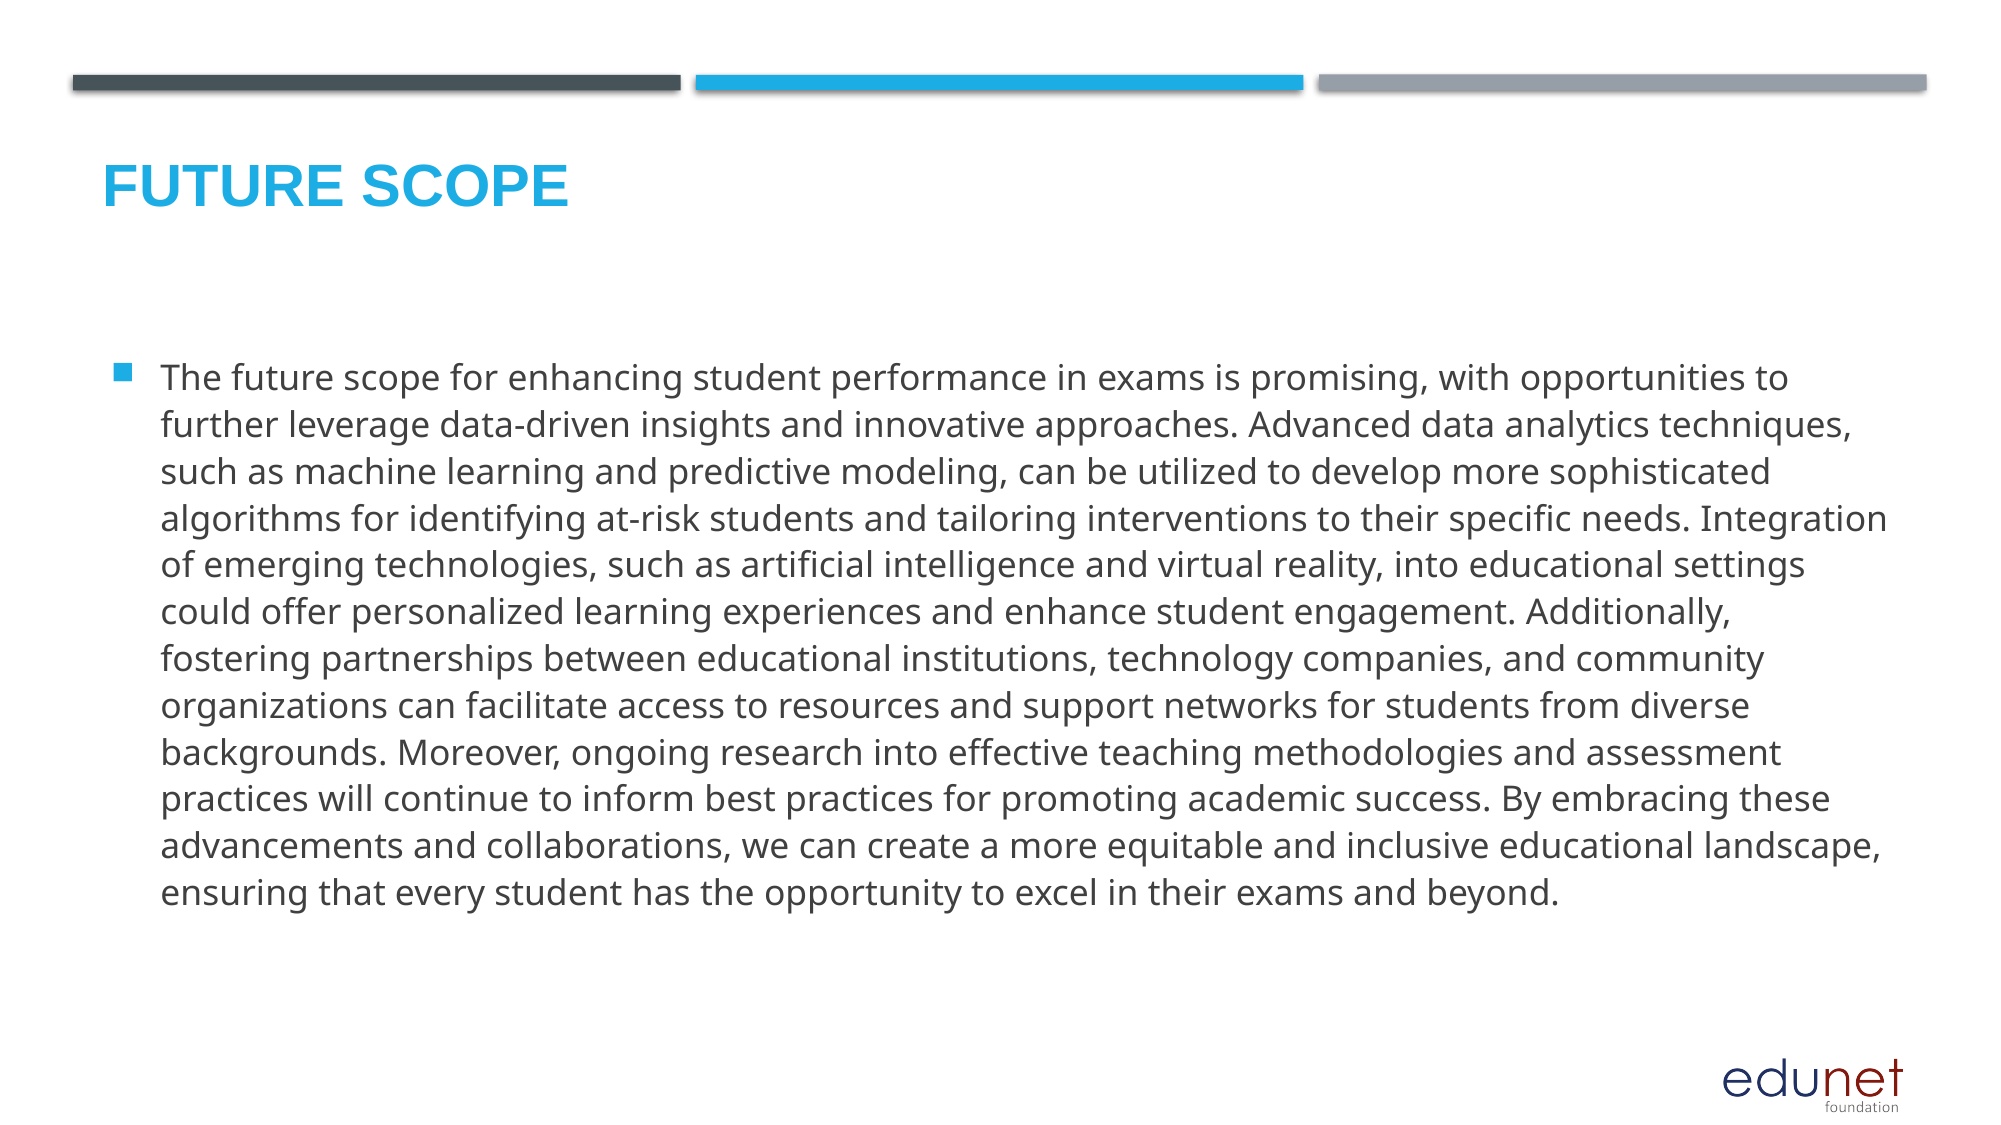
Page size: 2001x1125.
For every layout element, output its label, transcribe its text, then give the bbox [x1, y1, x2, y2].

list The future scope for enhancing student performance in exams is promising, with opportunities to further leverage data-driven insights and innovative approaches. Advanced data analytics techniques, such as machine learning and predictive modeling, can be utilized to develop more sophisticated algorithms for identifying at-risk students and tailoring interventions to their specific needs. Integration of emerging technologies, such as artificial intelligence and virtual reality, into educational settings could offer personalized learning experiences and enhance student engagement. Additionally, fostering partnerships between educational institutions, technology companies, and community organizations can facilitate access to resources and support networks for students from diverse backgrounds. Moreover, ongoing research into effective teaching methodologies and assessment practices will continue to inform best practices for promoting academic success. By embracing these advancements and collaborations, we can create a more equitable and inclusive educational landscape, ensuring that every student has the opportunity to excel in their exams and beyond. [95, 213, 1905, 981]
picture [1719, 1056, 1905, 1116]
text_box Future scope [87, 138, 1898, 226]
